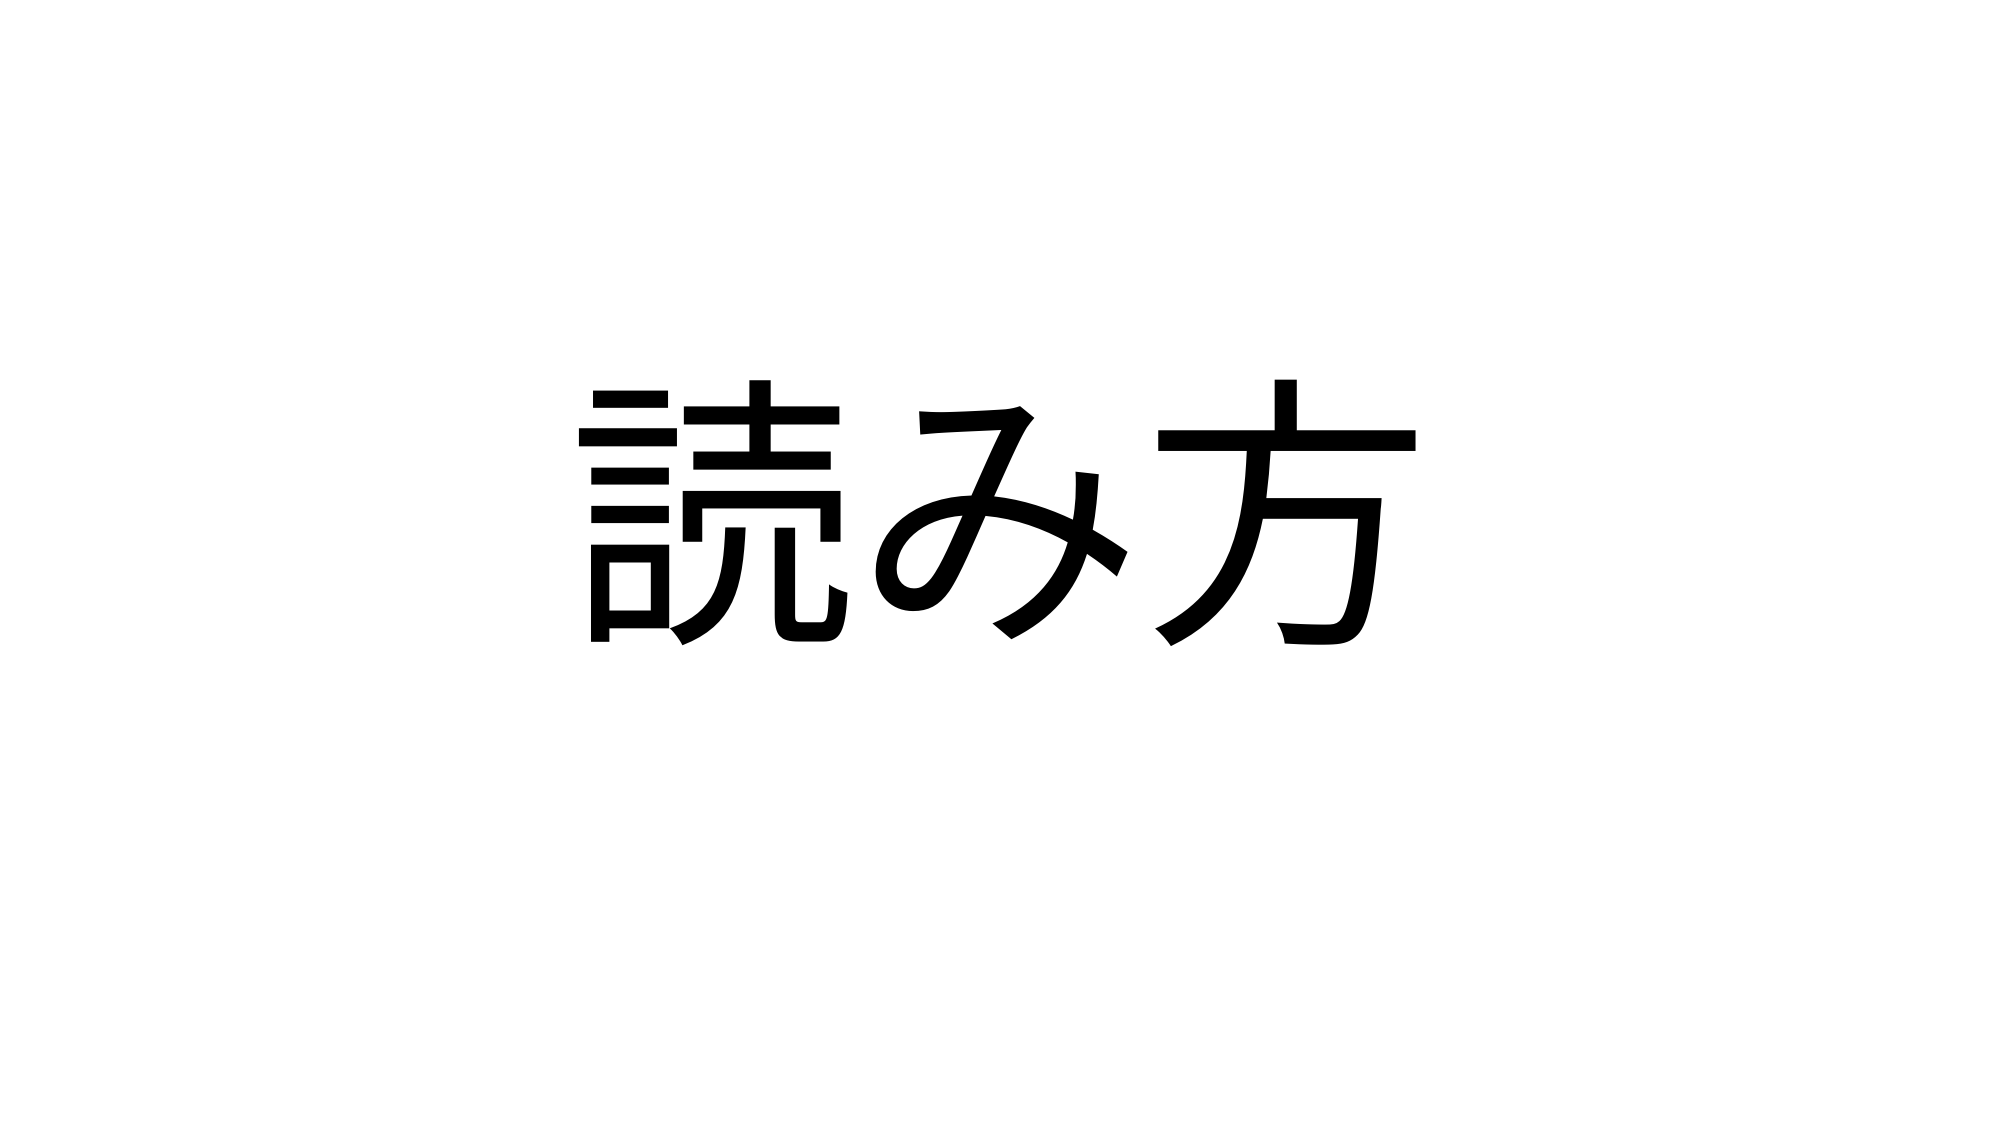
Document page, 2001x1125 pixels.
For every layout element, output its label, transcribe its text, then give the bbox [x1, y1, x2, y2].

title 読み方 [137, 59, 1863, 999]
